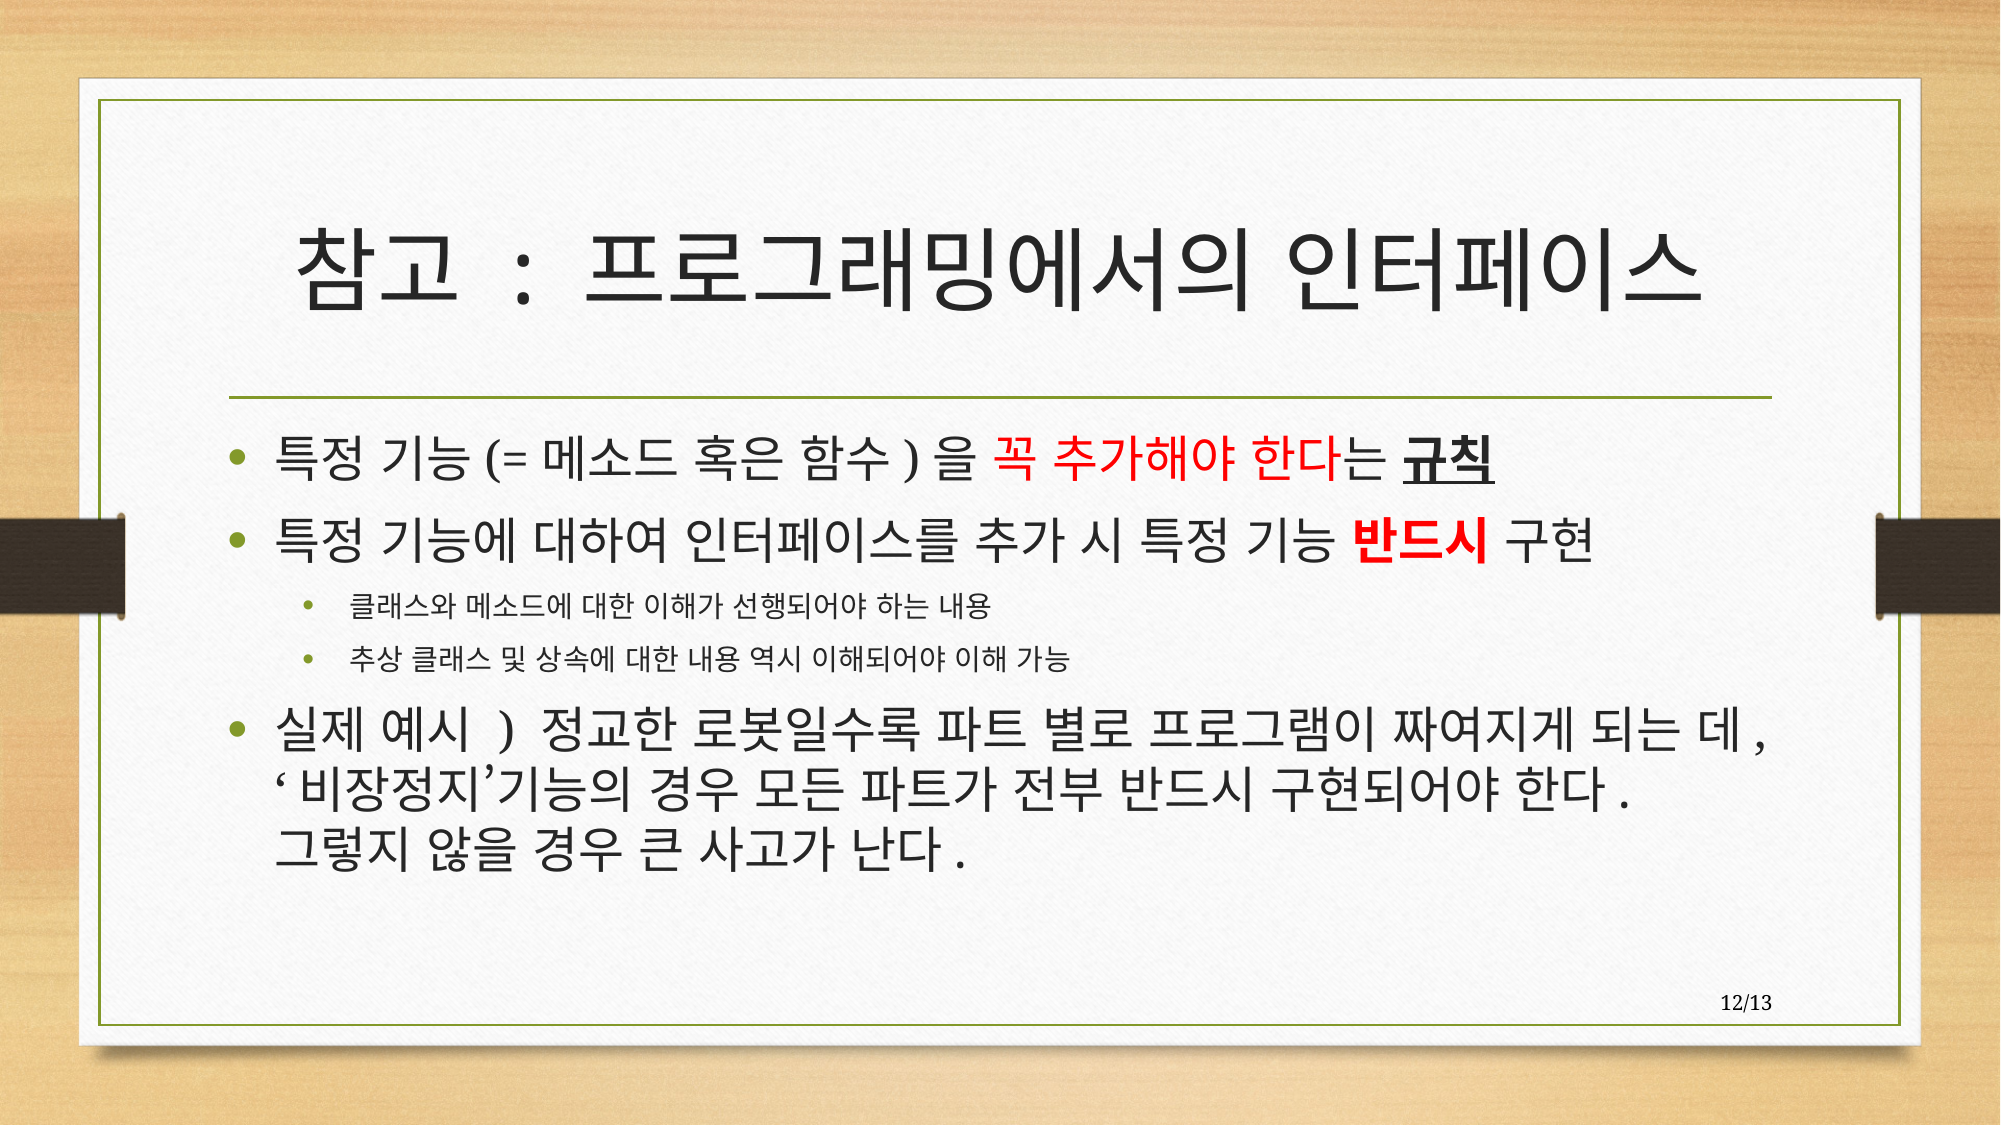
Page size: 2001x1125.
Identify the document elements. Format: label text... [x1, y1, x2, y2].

slide_number 12/13 [1698, 979, 1788, 1025]
list 특정 기능(=메소드 혹은 함수)을 꼭 추가해야 한다는 규칙 특정 기능에 대하여 인터페이스를 추가 시 특정 기능 반드시 구현 클래스와 메소드에 대한 이해가 선행되어야 하는 내용 추상 클래스 및 상속에 대한 내용 역시 이해되어야 이해 가능 실제 예시 ) 정교한 로봇일수록 파트 별로 프로그램이 짜여지게 되는 데, ‘비장정지’기능의 경우 모든 파트가 전부 반드시 구현되어야 한다. 그렇지 않을 경우 큰 사고가 난다. [212, 419, 1788, 964]
picture [0, 0, 2001, 1125]
title 참고 : 프로그래밍에서의 인터페이스 [212, 161, 1788, 375]
